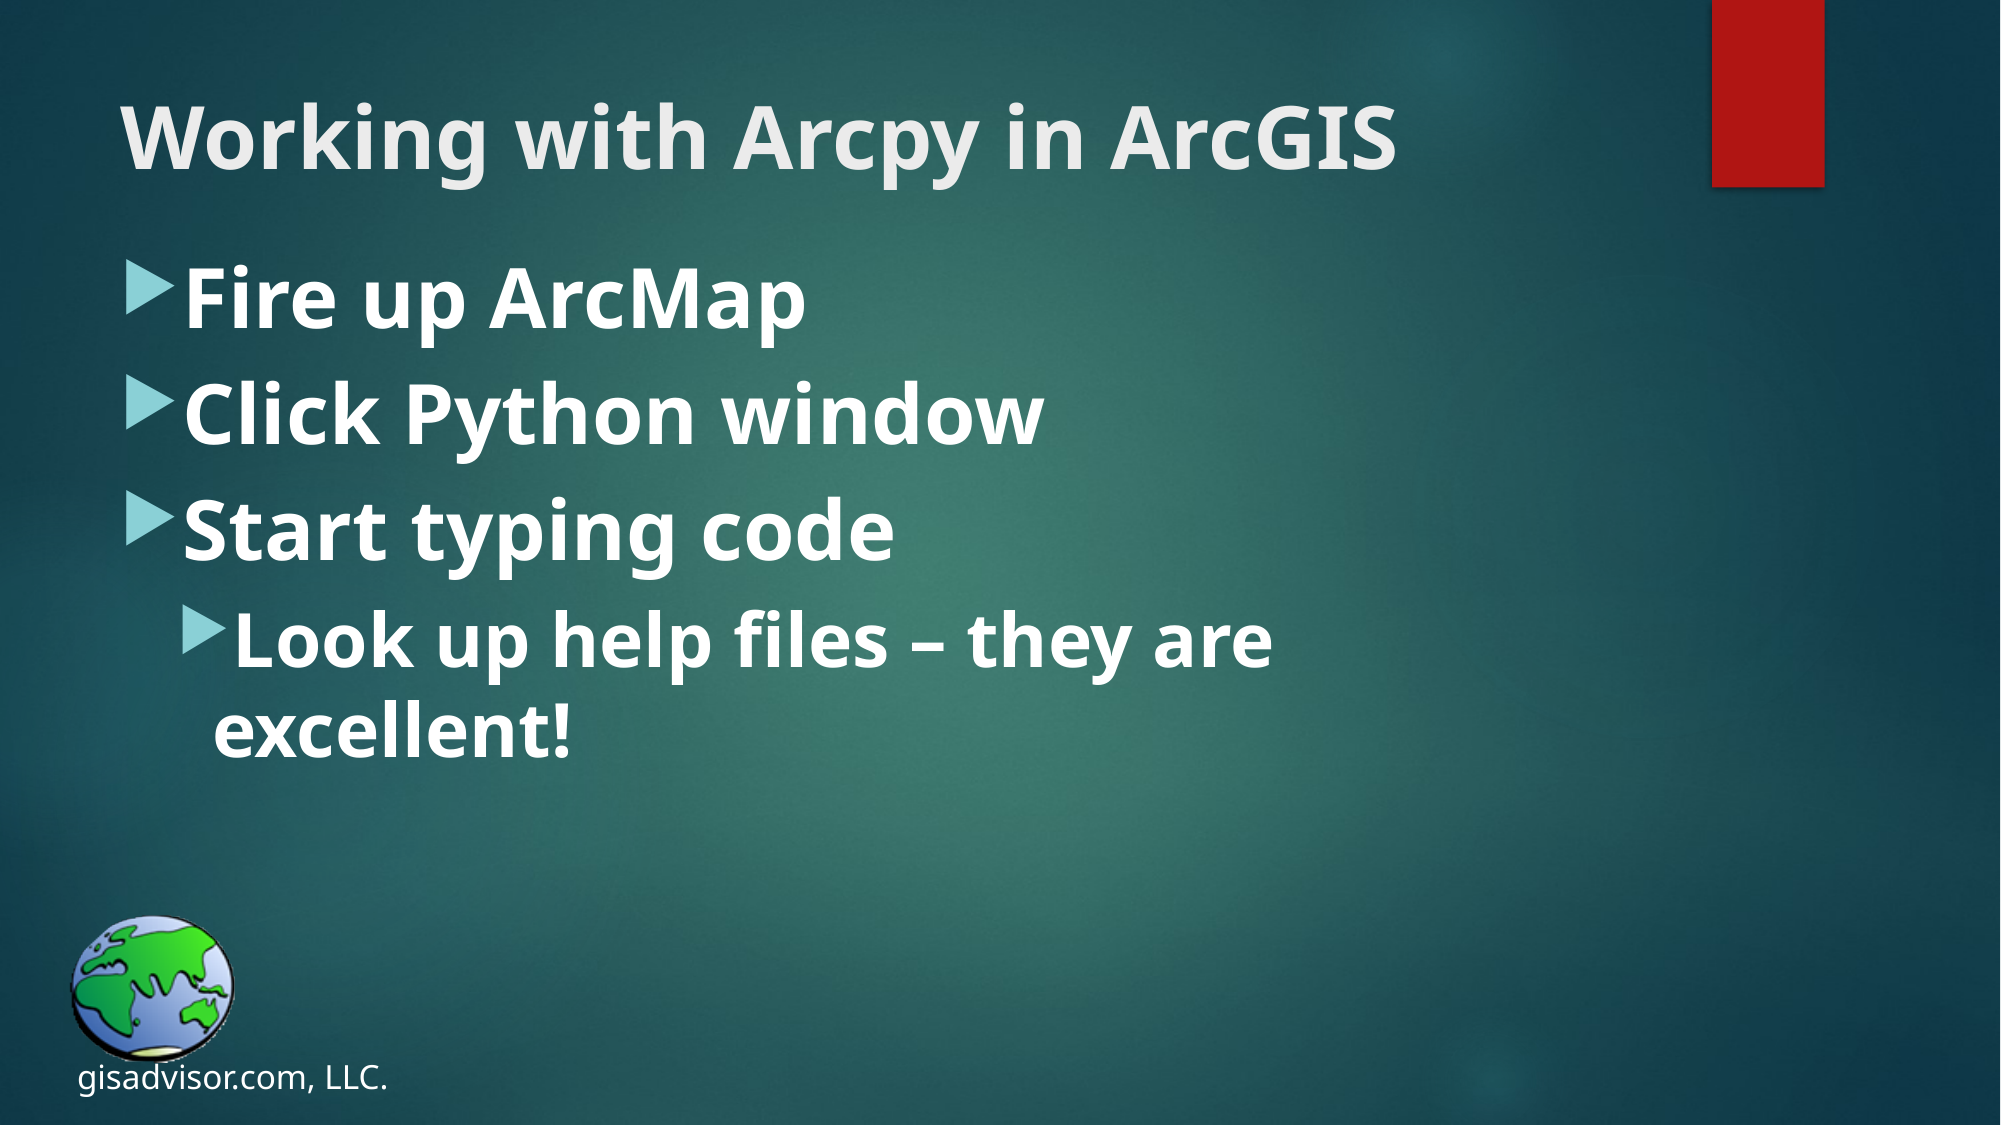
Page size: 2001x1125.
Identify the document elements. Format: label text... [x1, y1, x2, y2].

picture [0, 0, 2001, 1125]
list Fire up ArcMap Click Python window Start typing code Look up help files – they are excellent! [105, 238, 1653, 981]
title Working with Arcpy in ArcGIS [105, 74, 1649, 238]
